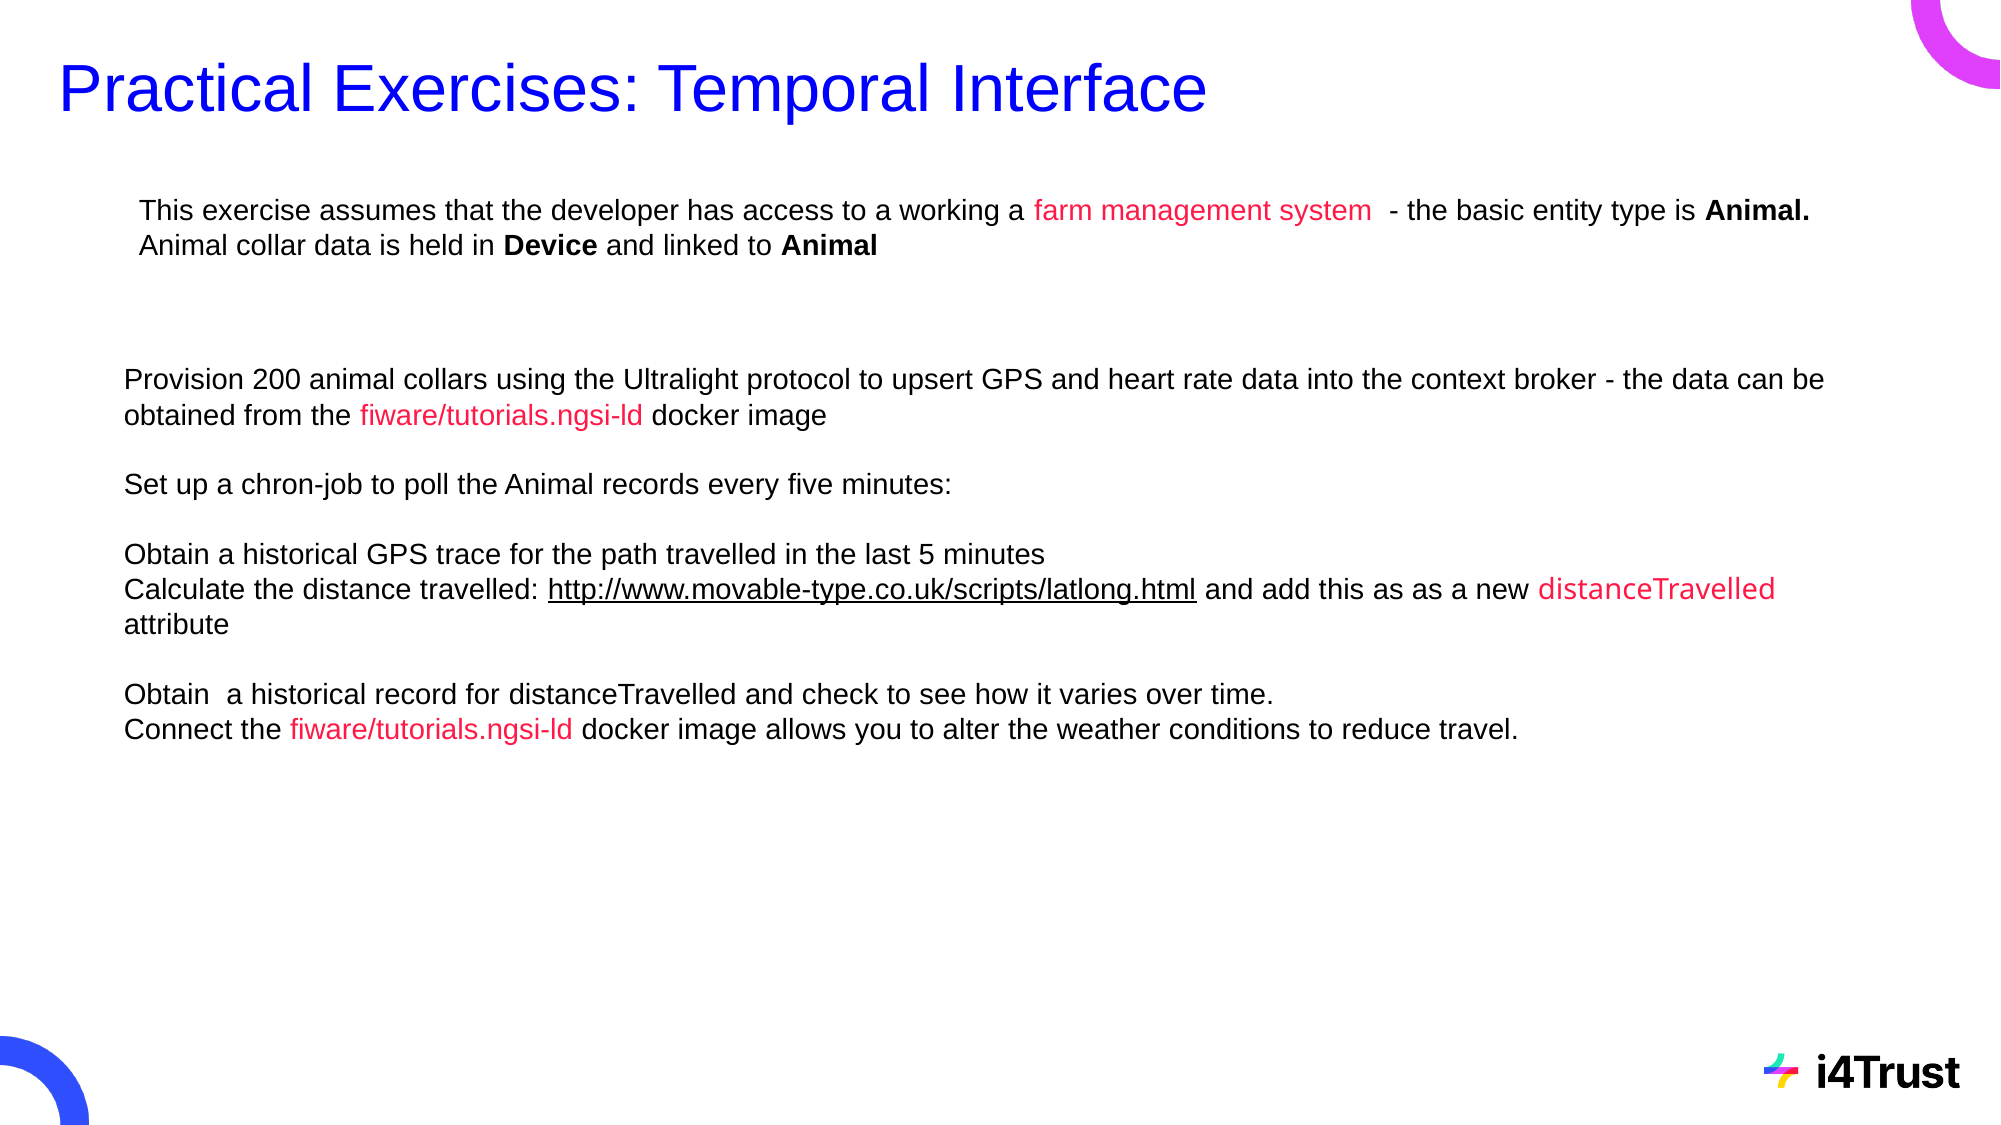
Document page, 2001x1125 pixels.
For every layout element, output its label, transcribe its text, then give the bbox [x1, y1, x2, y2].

picture [0, 1036, 89, 1125]
text_box Provision 200 animal collars using the Ultralight protocol to upsert GPS and heart rate data into the context broker - the data can be obtained from the fiware/tutorials.ngsi-ld docker image Set up a chron-job to poll the Animal records every five minutes: Obtain a historical GPS trace for the path travelled in the last 5 minutes Calculate the distance travelled: http://www.movable-type.co.uk/scripts/latlong.html and add this as as a new distanceTravelled attribute Obtain a historical record for distanceTravelled and check to see how it varies over time. Connect the fiware/tutorials.ngsi-ld docker image allows you to alter the weather conditions to reduce travel. [108, 345, 1891, 936]
text_box This exercise assumes that the developer has access to a working a farm management system - the basic entity type is Animal. Animal collar data is held in Device and linked to Animal [123, 176, 1906, 277]
picture [1763, 1043, 1961, 1099]
title Practical Exercises: Temporal Interface [58, 44, 1766, 169]
picture [1911, 0, 2000, 89]
